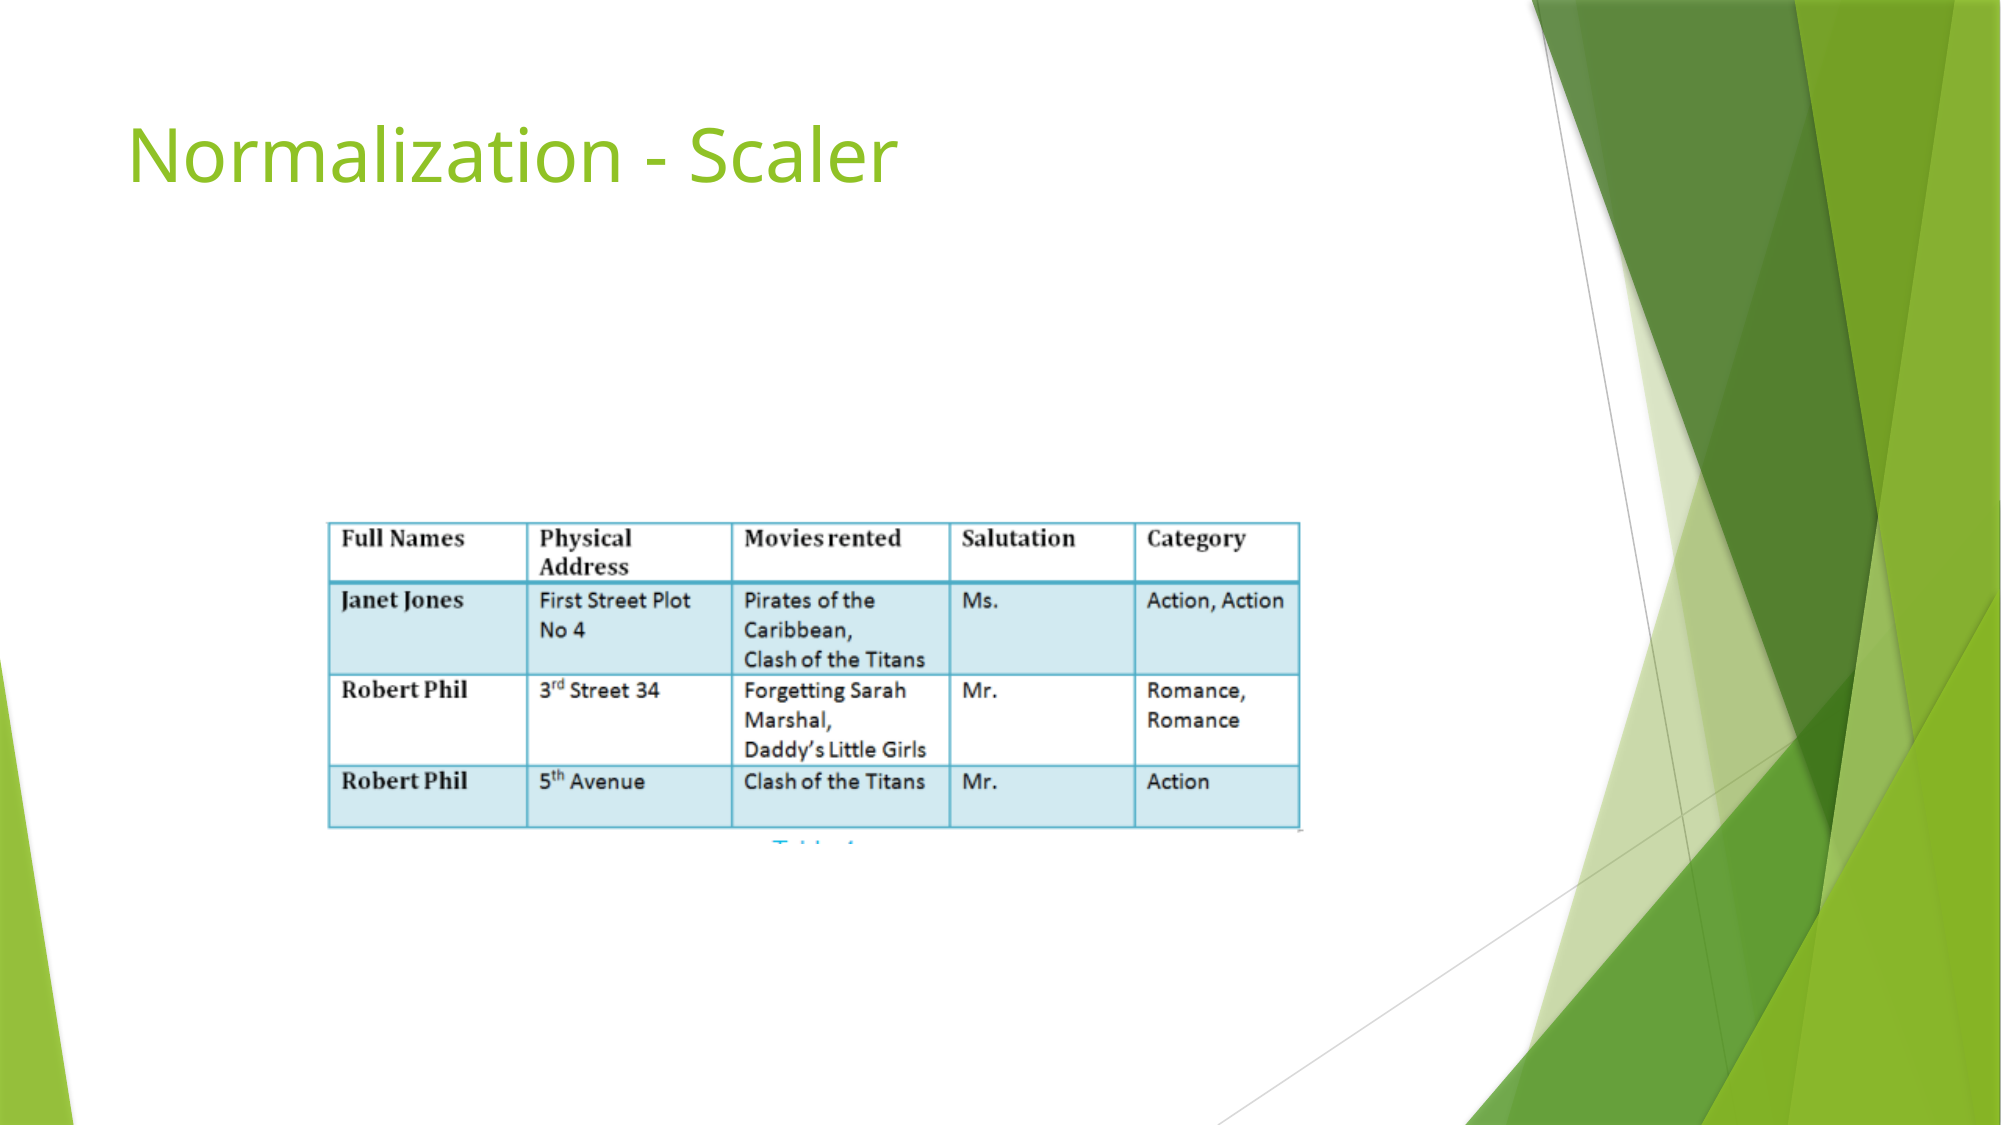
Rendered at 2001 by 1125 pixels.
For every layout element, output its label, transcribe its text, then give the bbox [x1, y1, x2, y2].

title Normalization - Scaler [111, 99, 1522, 317]
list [311, 501, 1321, 844]
